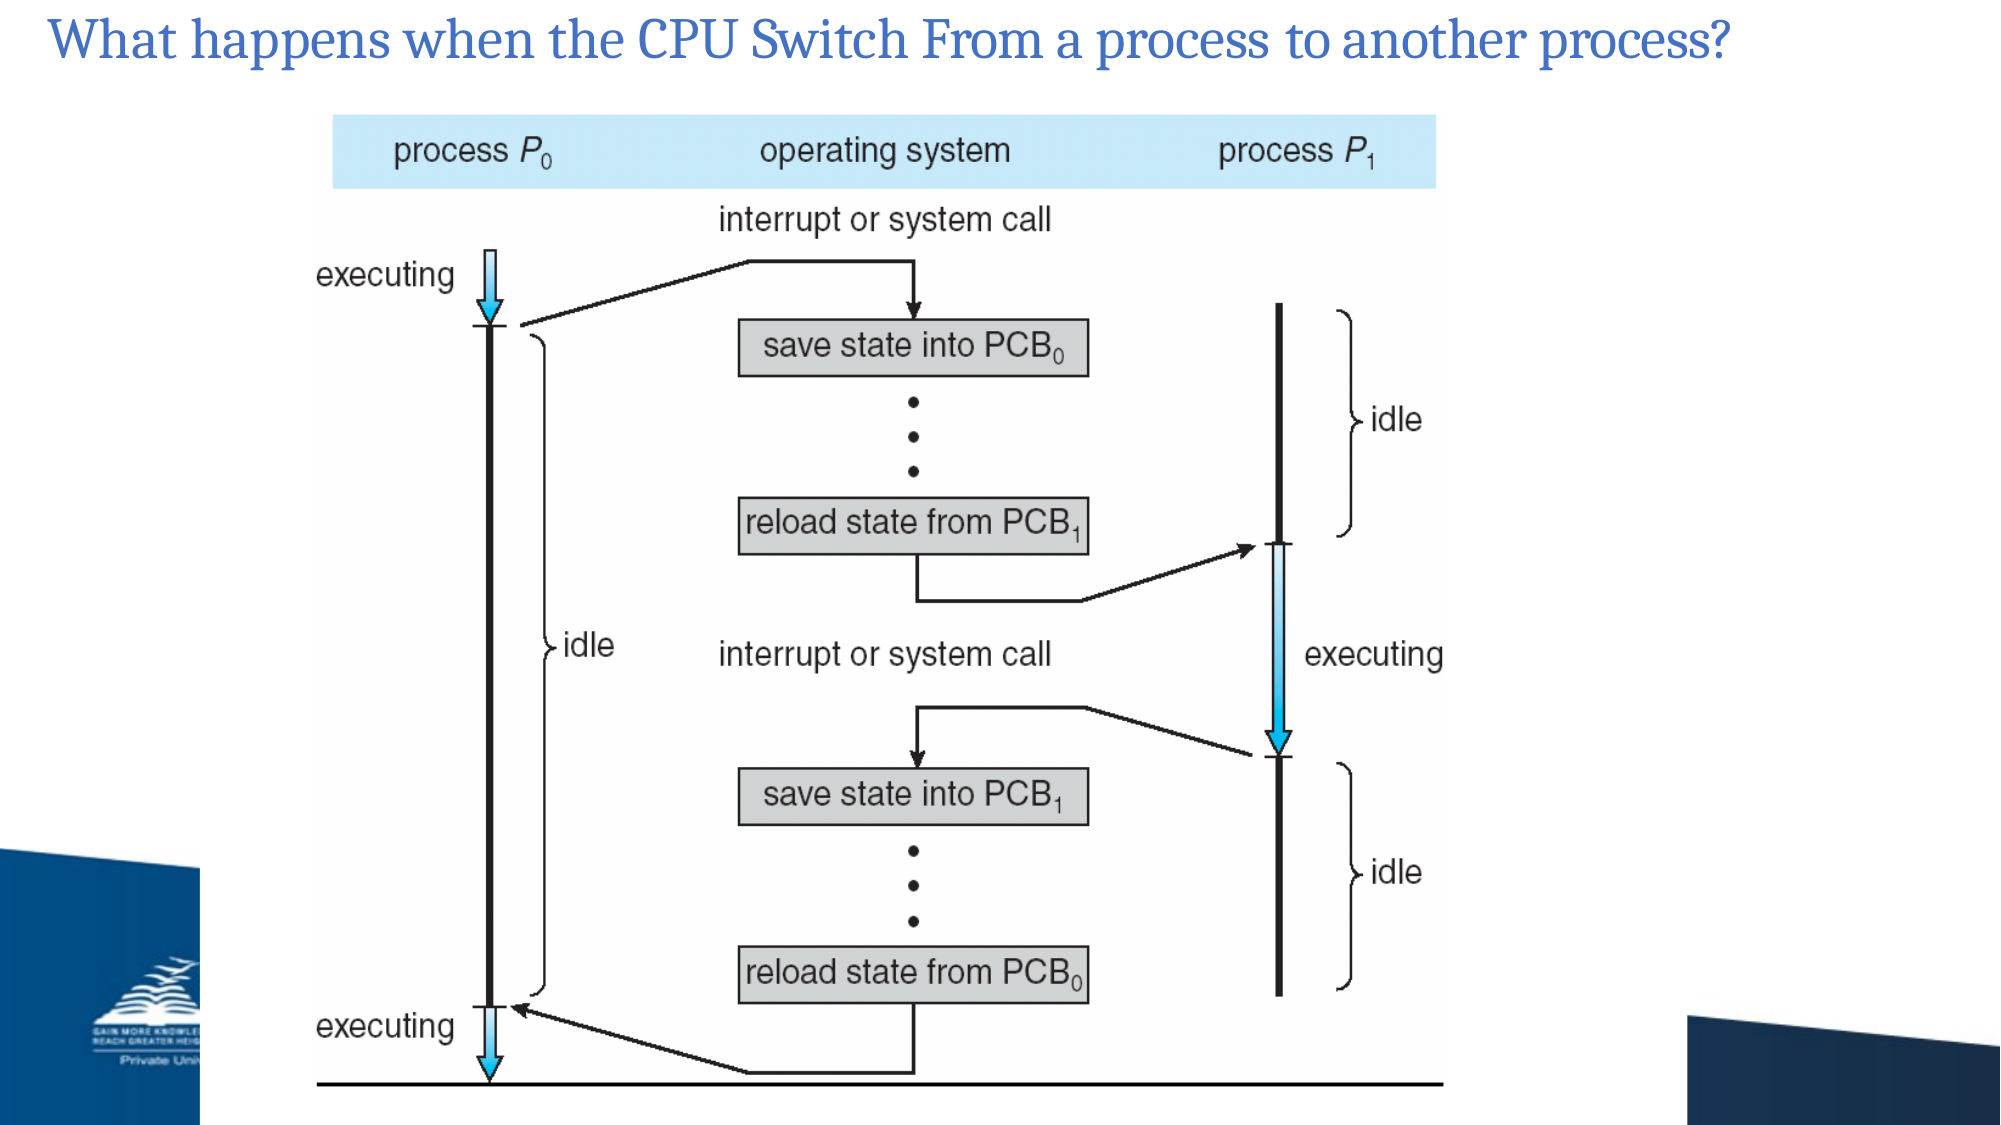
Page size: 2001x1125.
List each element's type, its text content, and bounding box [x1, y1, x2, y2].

picture [1688, 848, 2000, 1125]
text_box [199, 71, 1688, 1125]
title What happens when the CPU Switch From a process to another process? [47, 0, 1985, 72]
picture [0, 848, 199, 1125]
